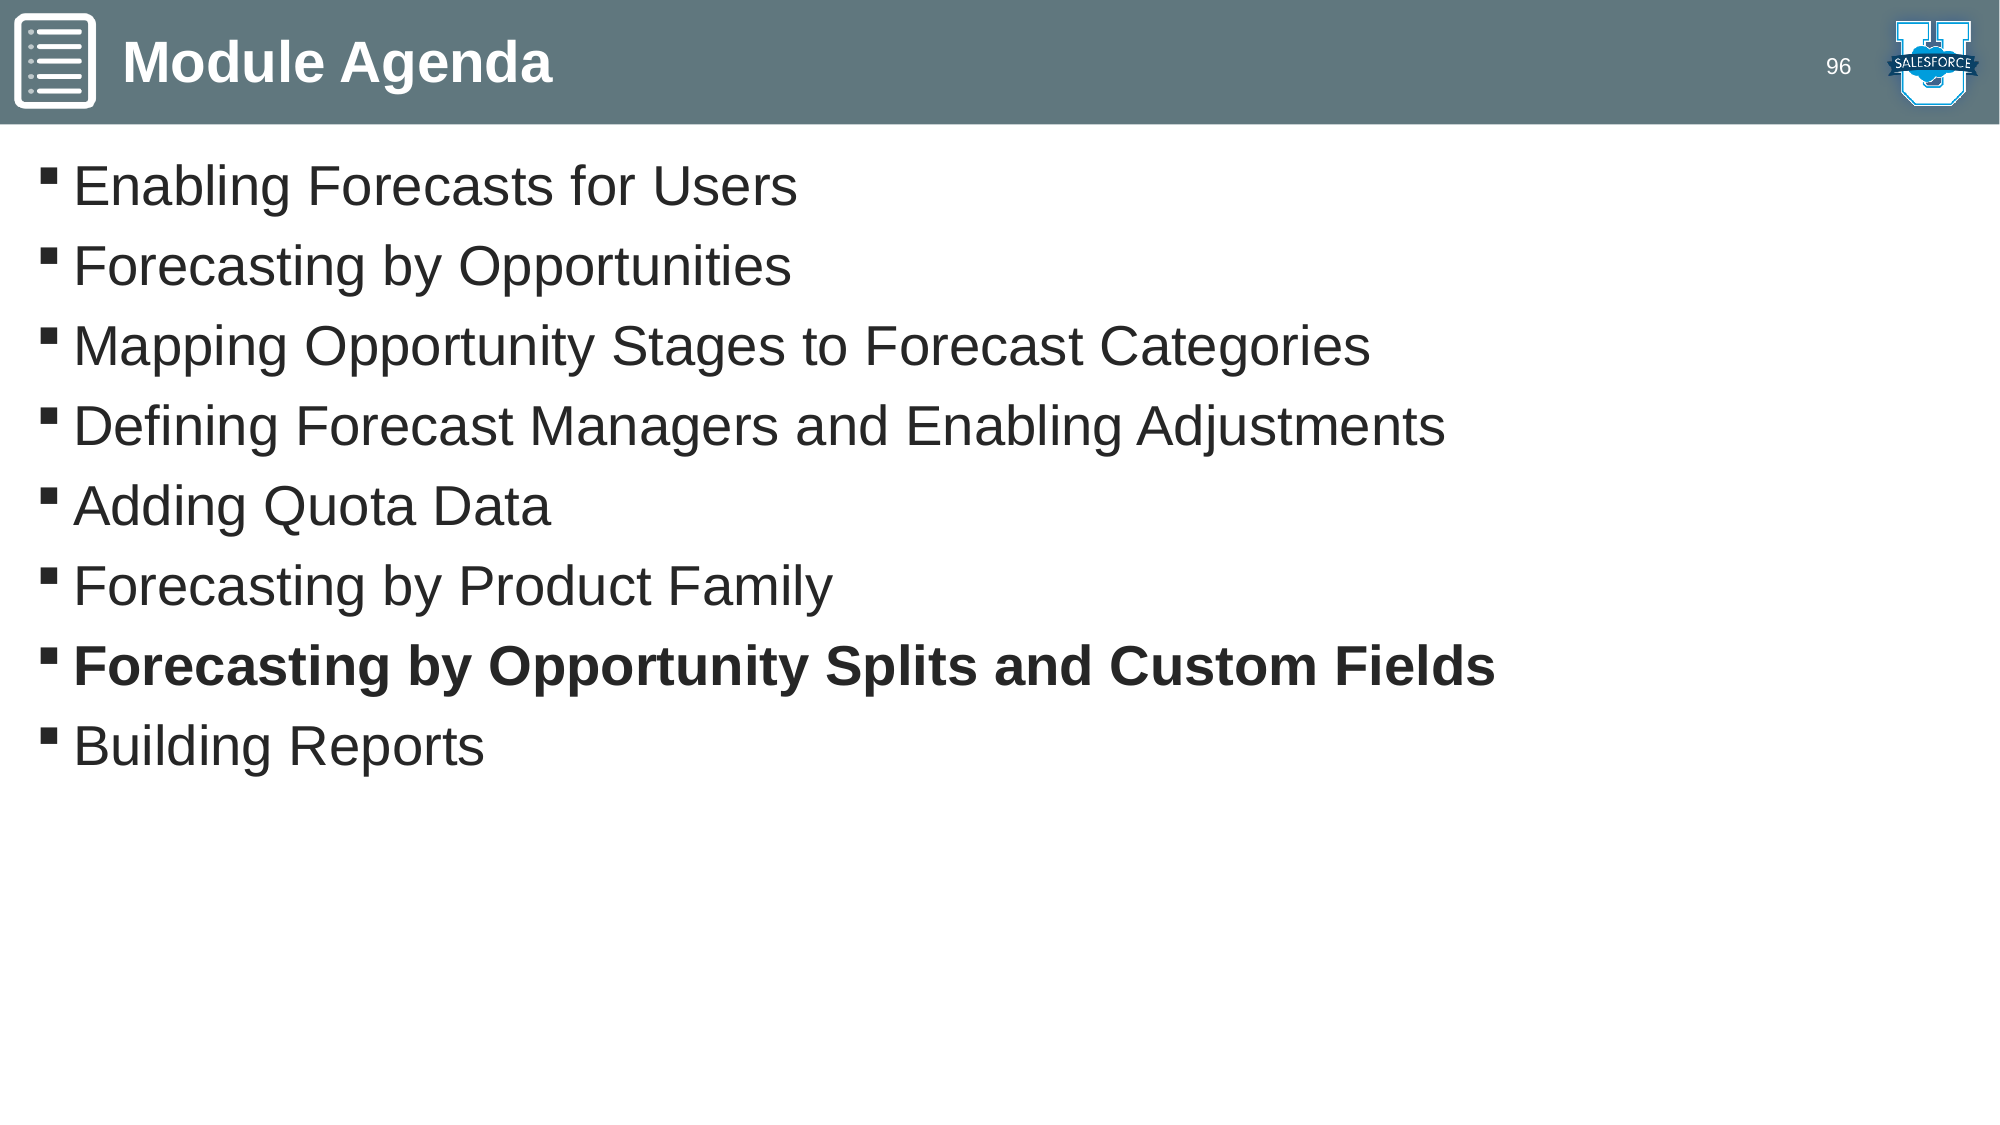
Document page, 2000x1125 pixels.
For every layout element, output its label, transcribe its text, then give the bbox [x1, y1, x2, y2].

title Module Agenda [107, 0, 1782, 122]
list Enabling Forecasts for Users Forecasting by Opportunities Mapping Opportunity Stages to Forecast Categories Defining Forecast Managers and Enabling Adjustments Adding Quota Data Forecasting by Product Family Forecasting by Opportunity Splits and Custom Fields Building Reports [20, 141, 1980, 1112]
slide_number 96 [1787, 49, 1867, 82]
picture [1886, 20, 1979, 106]
picture [8, 13, 102, 116]
